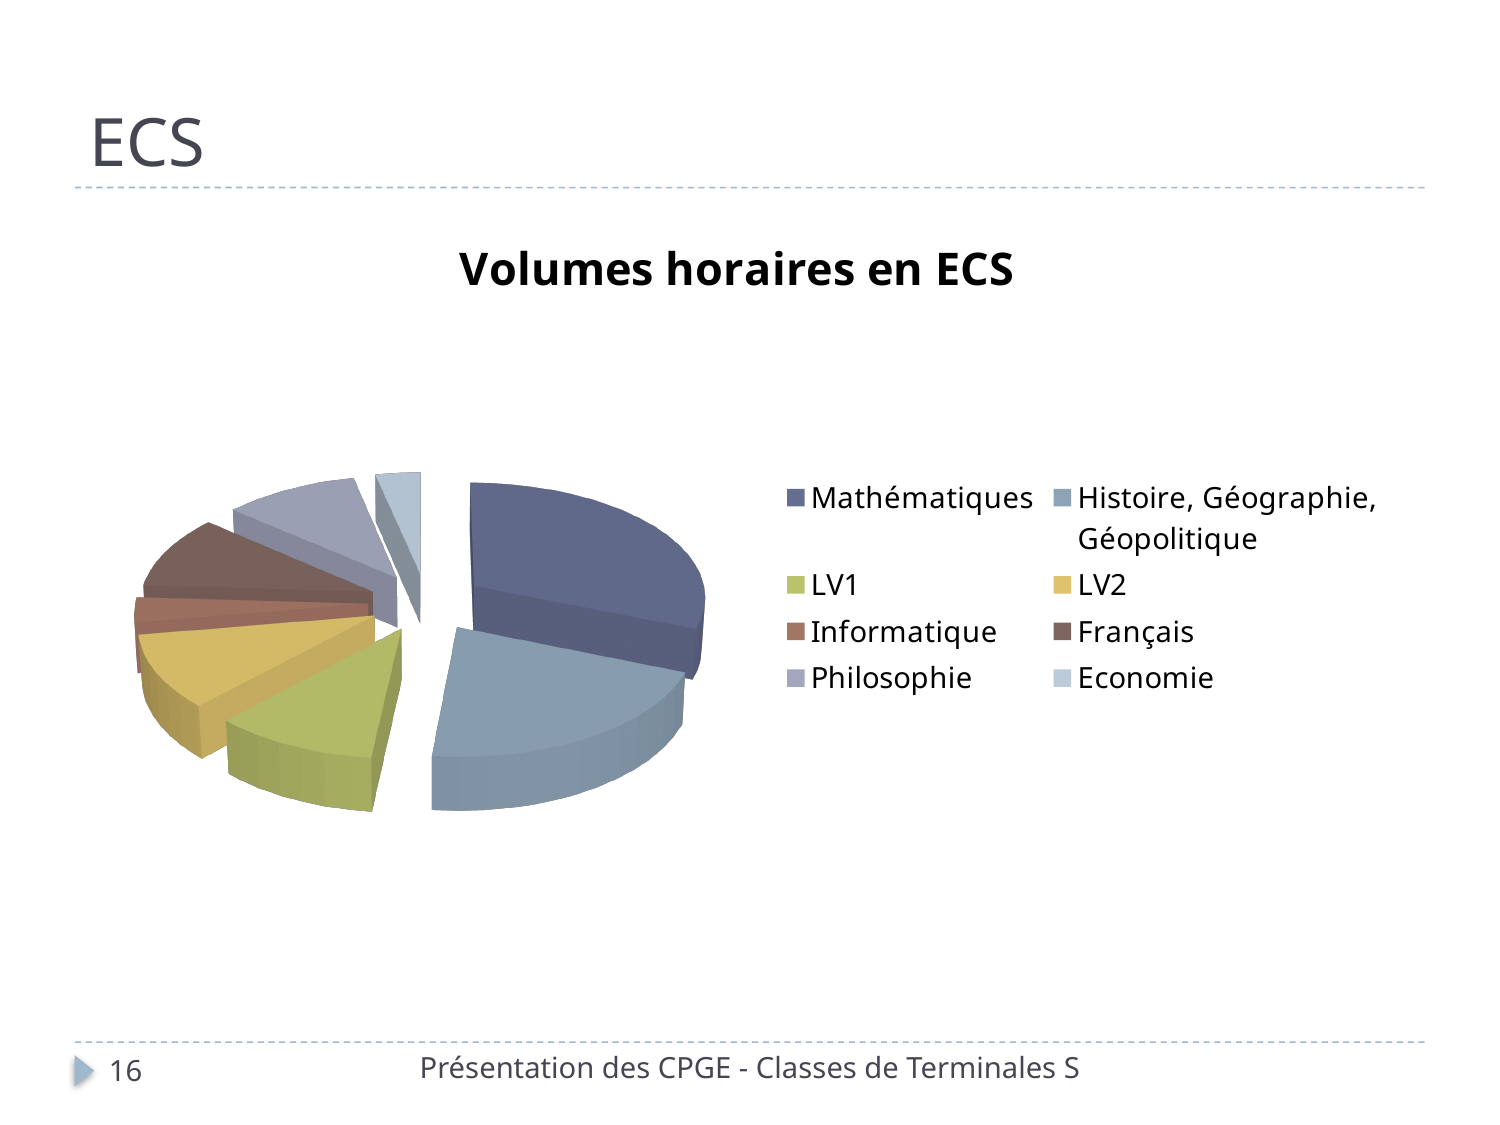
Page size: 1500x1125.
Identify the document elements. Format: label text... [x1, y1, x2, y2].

chart [74, 199, 1400, 977]
title ECS [75, 24, 1425, 188]
slide_number 16 [94, 1044, 420, 1105]
footer Présentation des CPGE - Classes de Terminales S [395, 1042, 1105, 1103]
